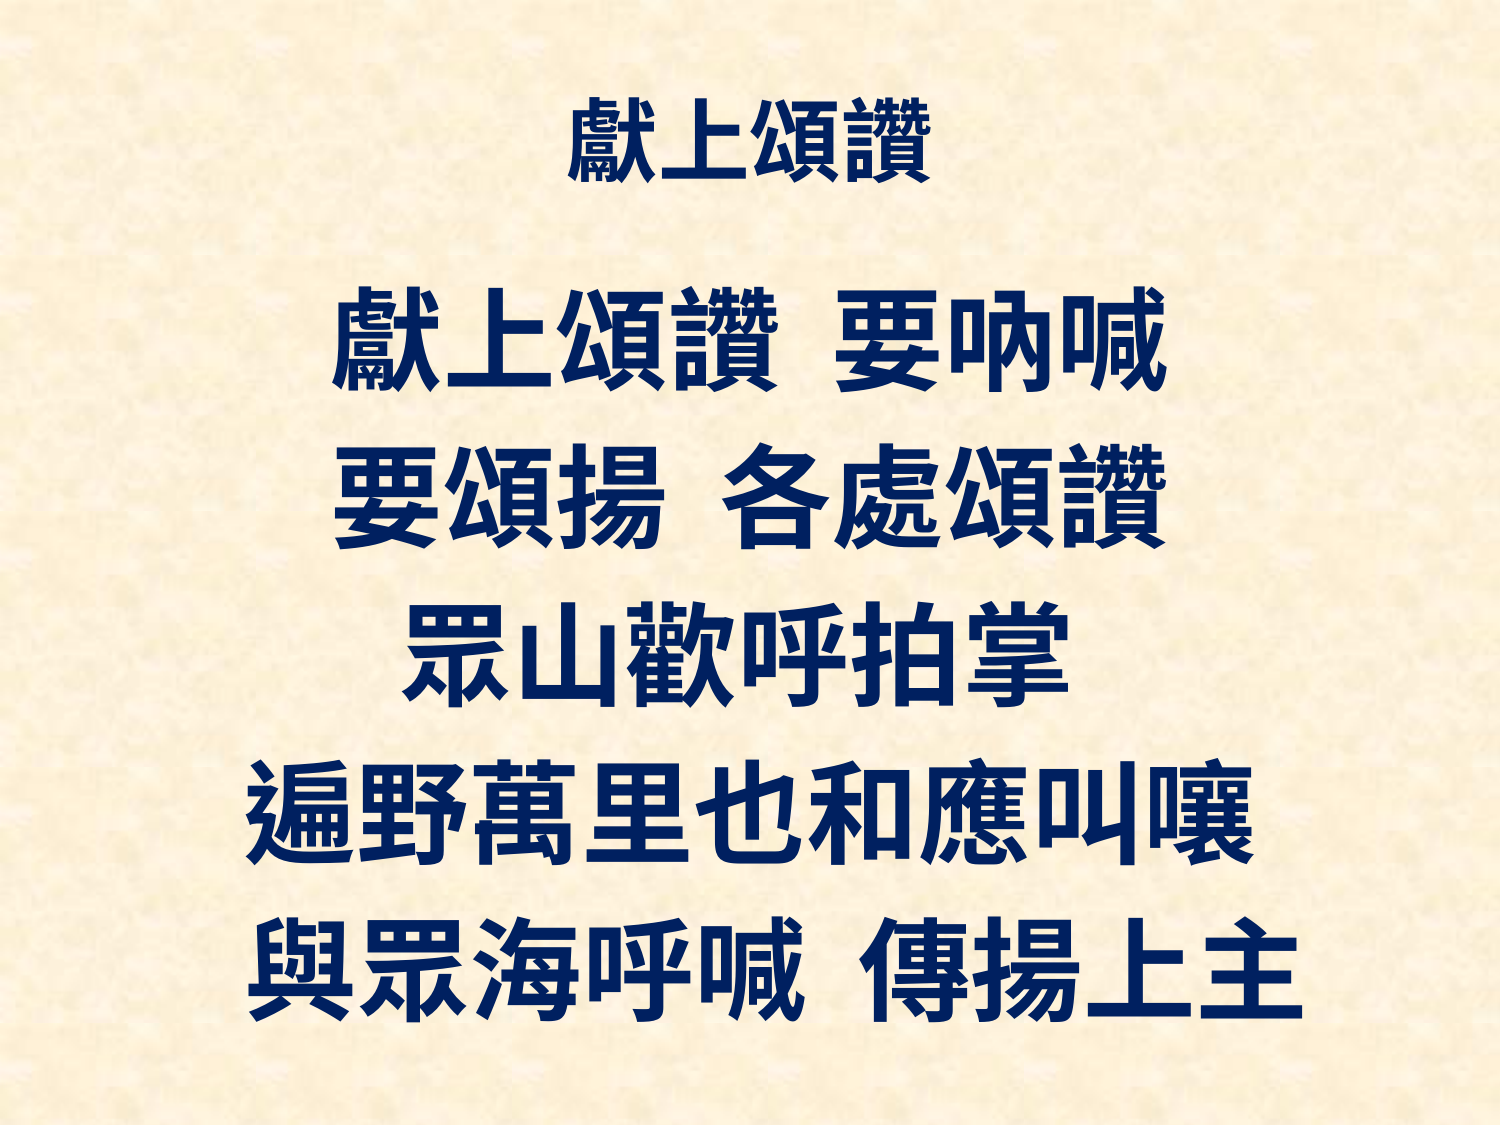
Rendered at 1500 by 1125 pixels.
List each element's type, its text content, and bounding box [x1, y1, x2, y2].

list 獻上頌讚 要吶喊 要頌揚 各處頌讚 眾山歡呼拍掌 遍野萬里也和應叫嚷 與眾海呼喊 傳揚上主 [75, 262, 1425, 1125]
title 獻上頌讚 [75, 45, 1425, 233]
picture [0, 0, 1500, 1125]
